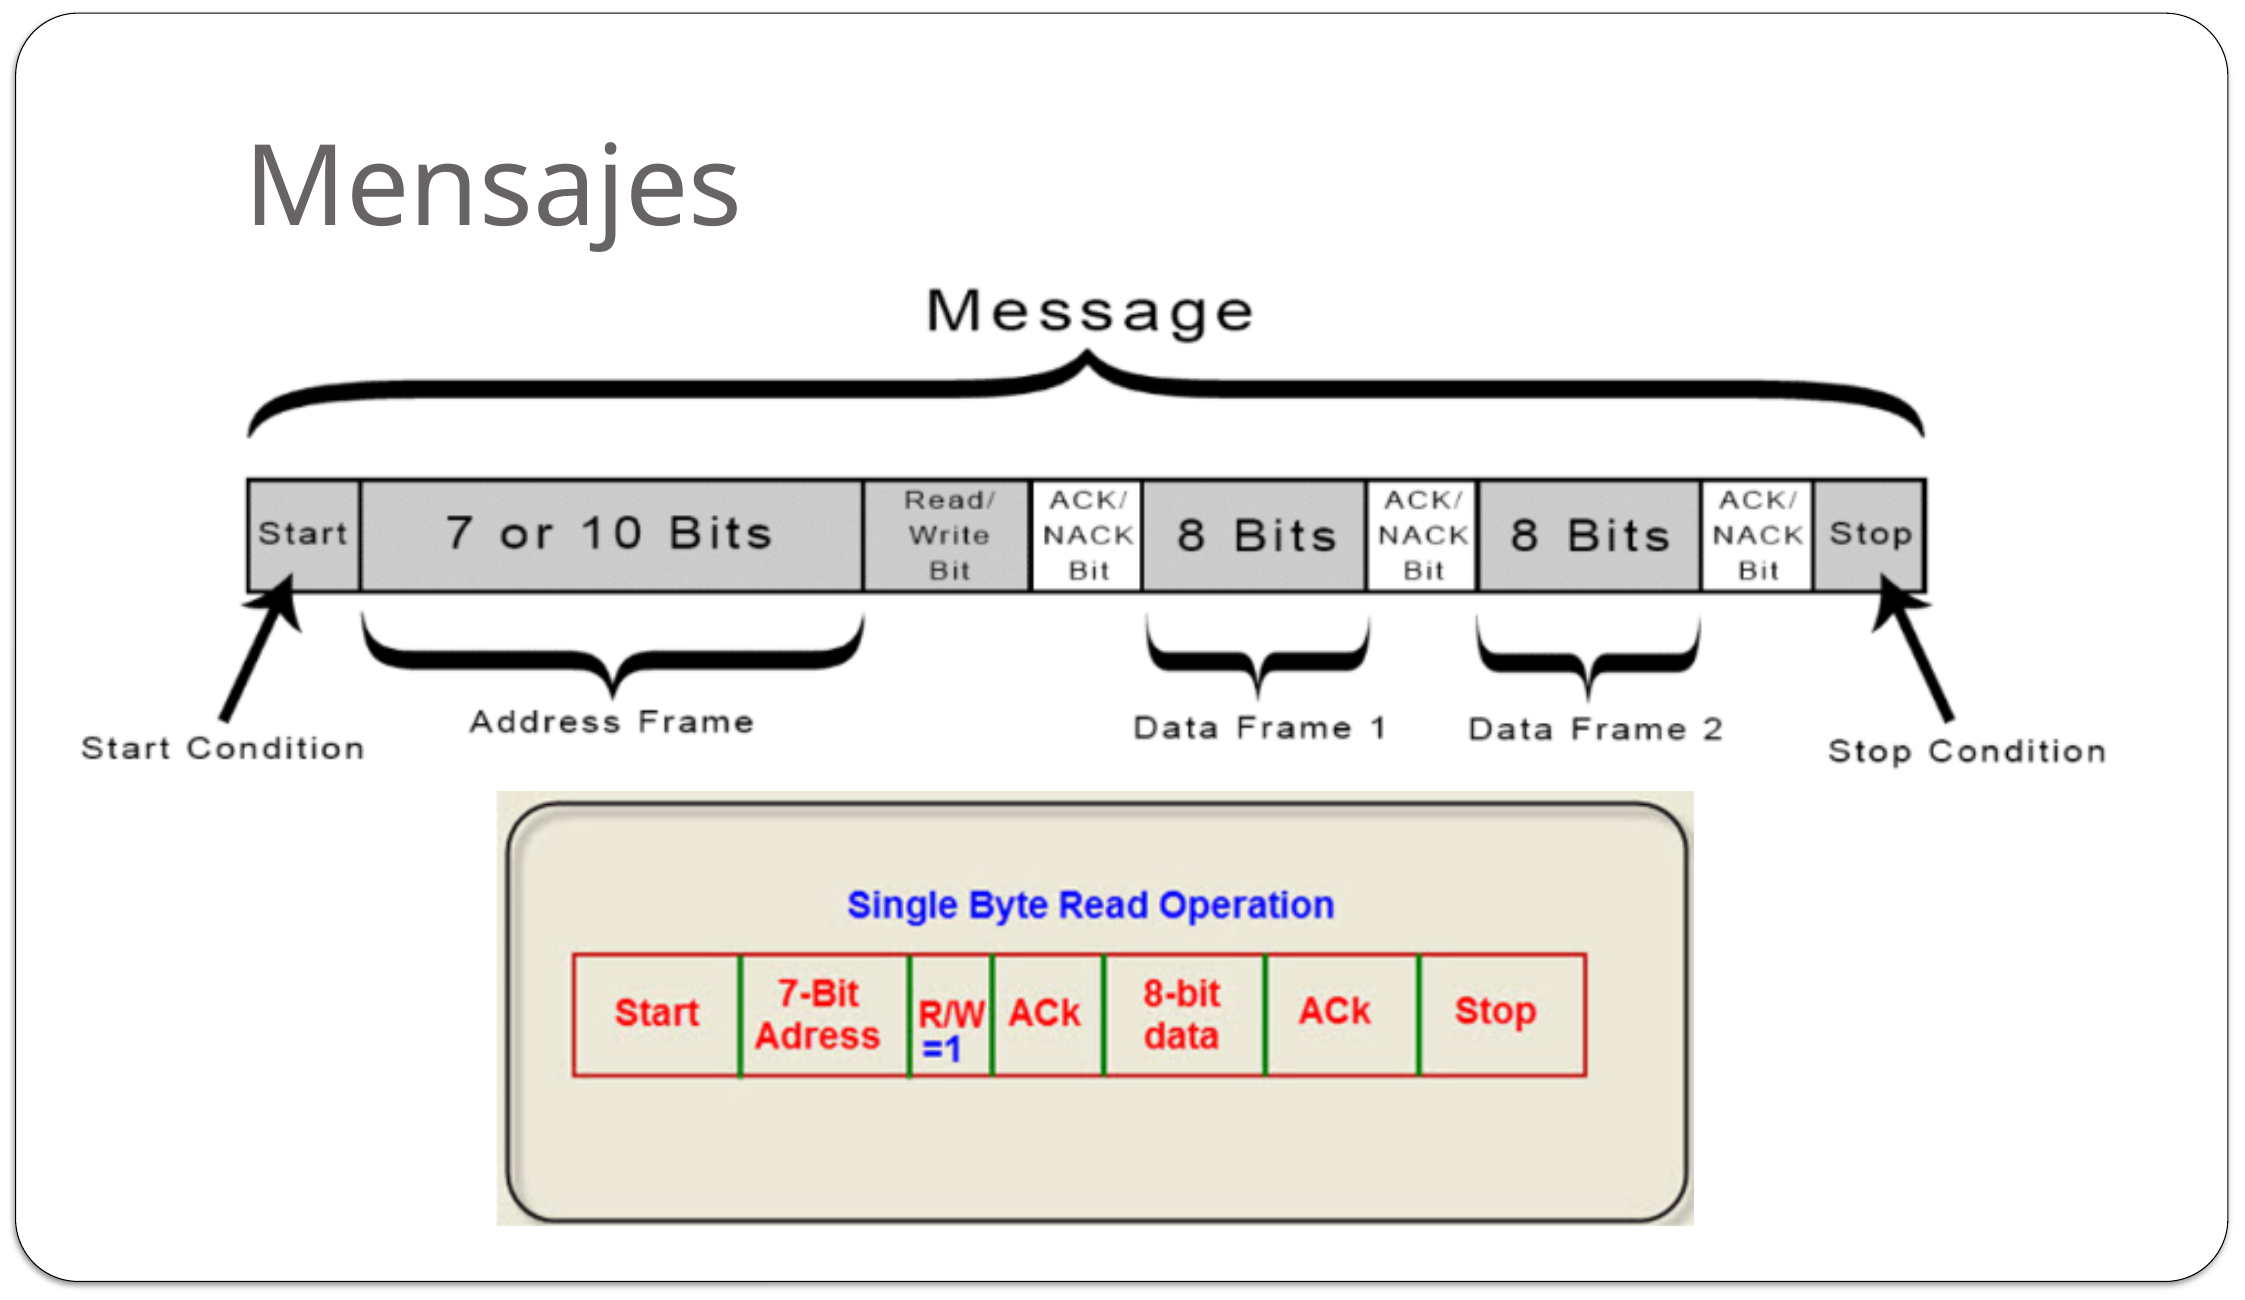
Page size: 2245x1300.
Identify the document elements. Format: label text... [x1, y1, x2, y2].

title Mensajes [224, 52, 2133, 269]
picture [495, 790, 1694, 1226]
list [56, 273, 2133, 786]
